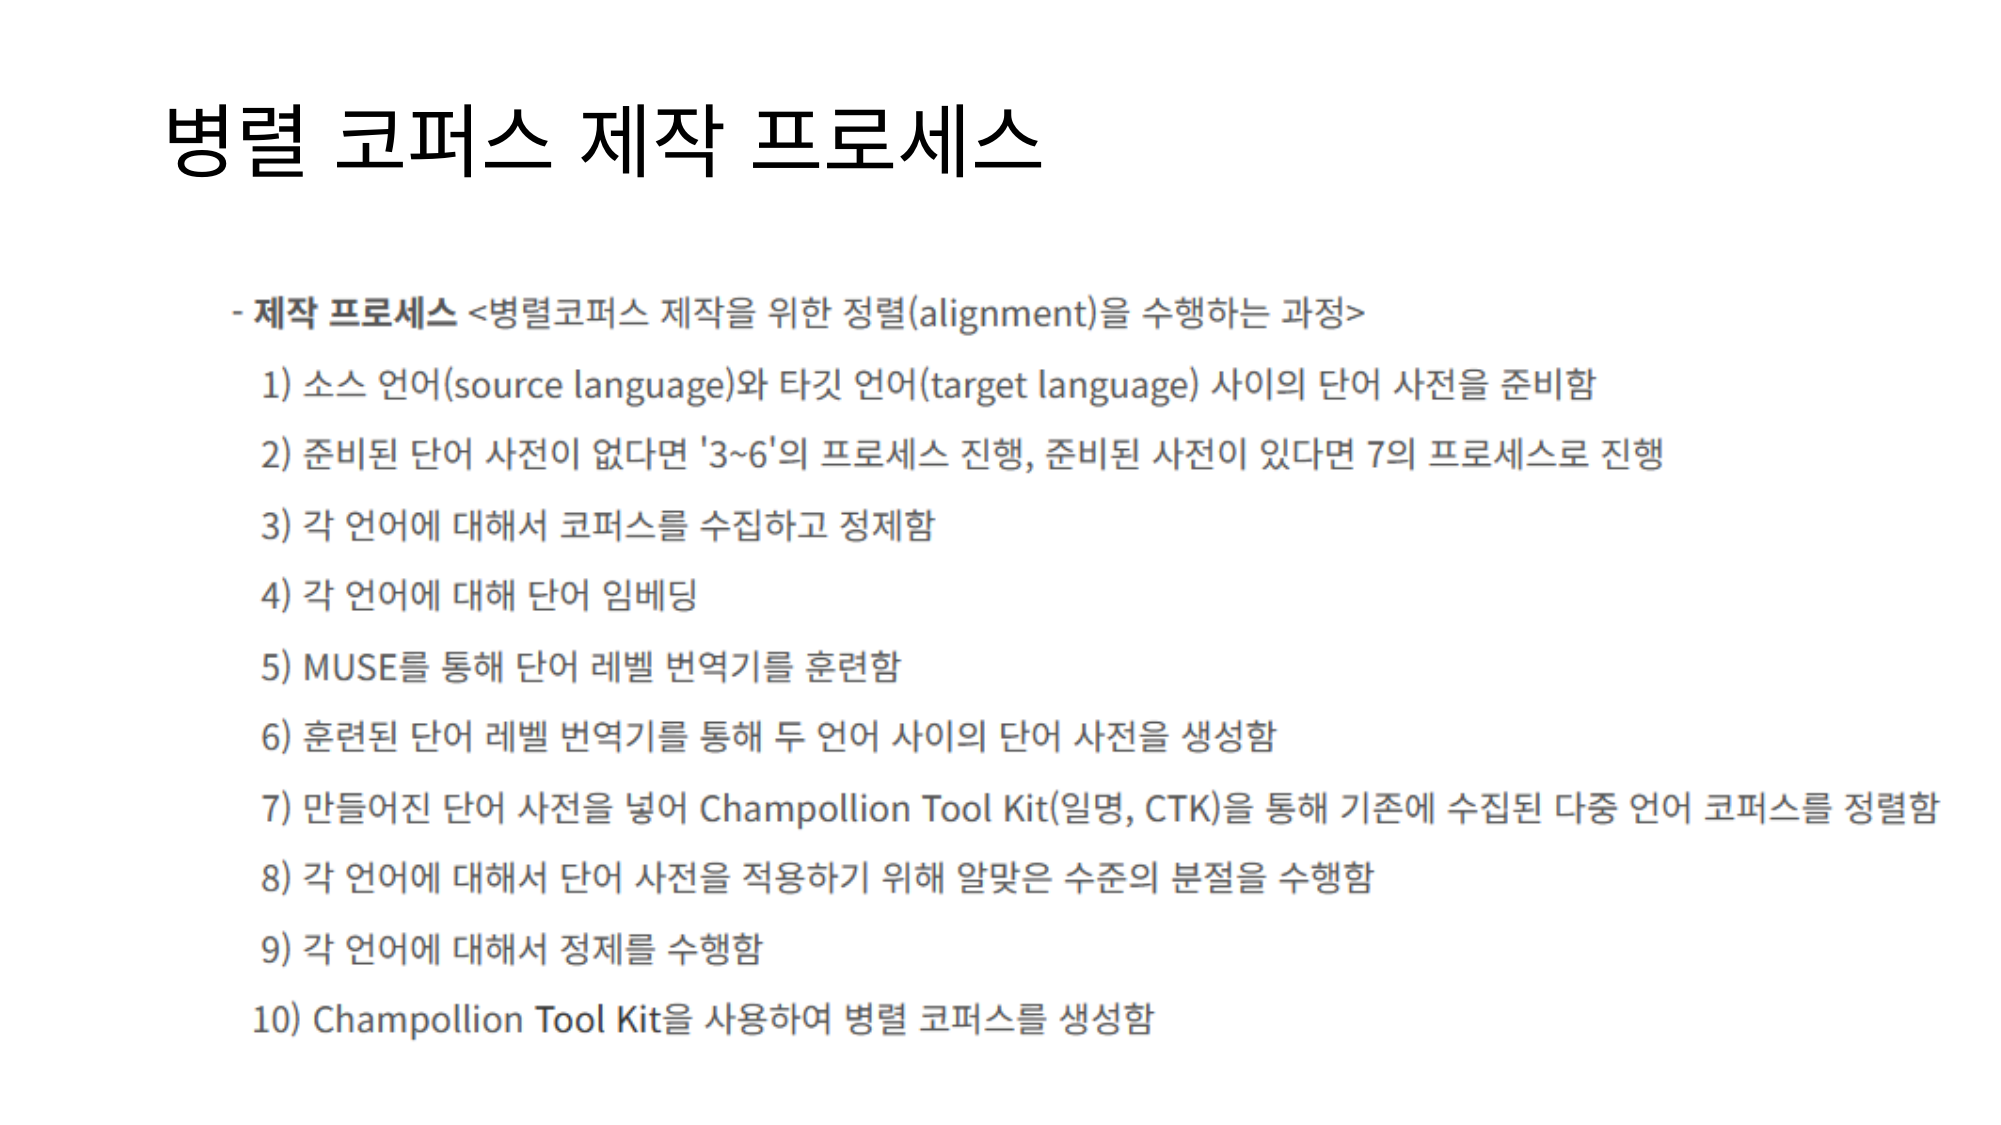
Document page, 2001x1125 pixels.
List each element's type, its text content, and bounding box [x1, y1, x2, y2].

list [218, 271, 1955, 1076]
title 병렬 코퍼스 제작 프로세스 [99, 45, 1110, 233]
